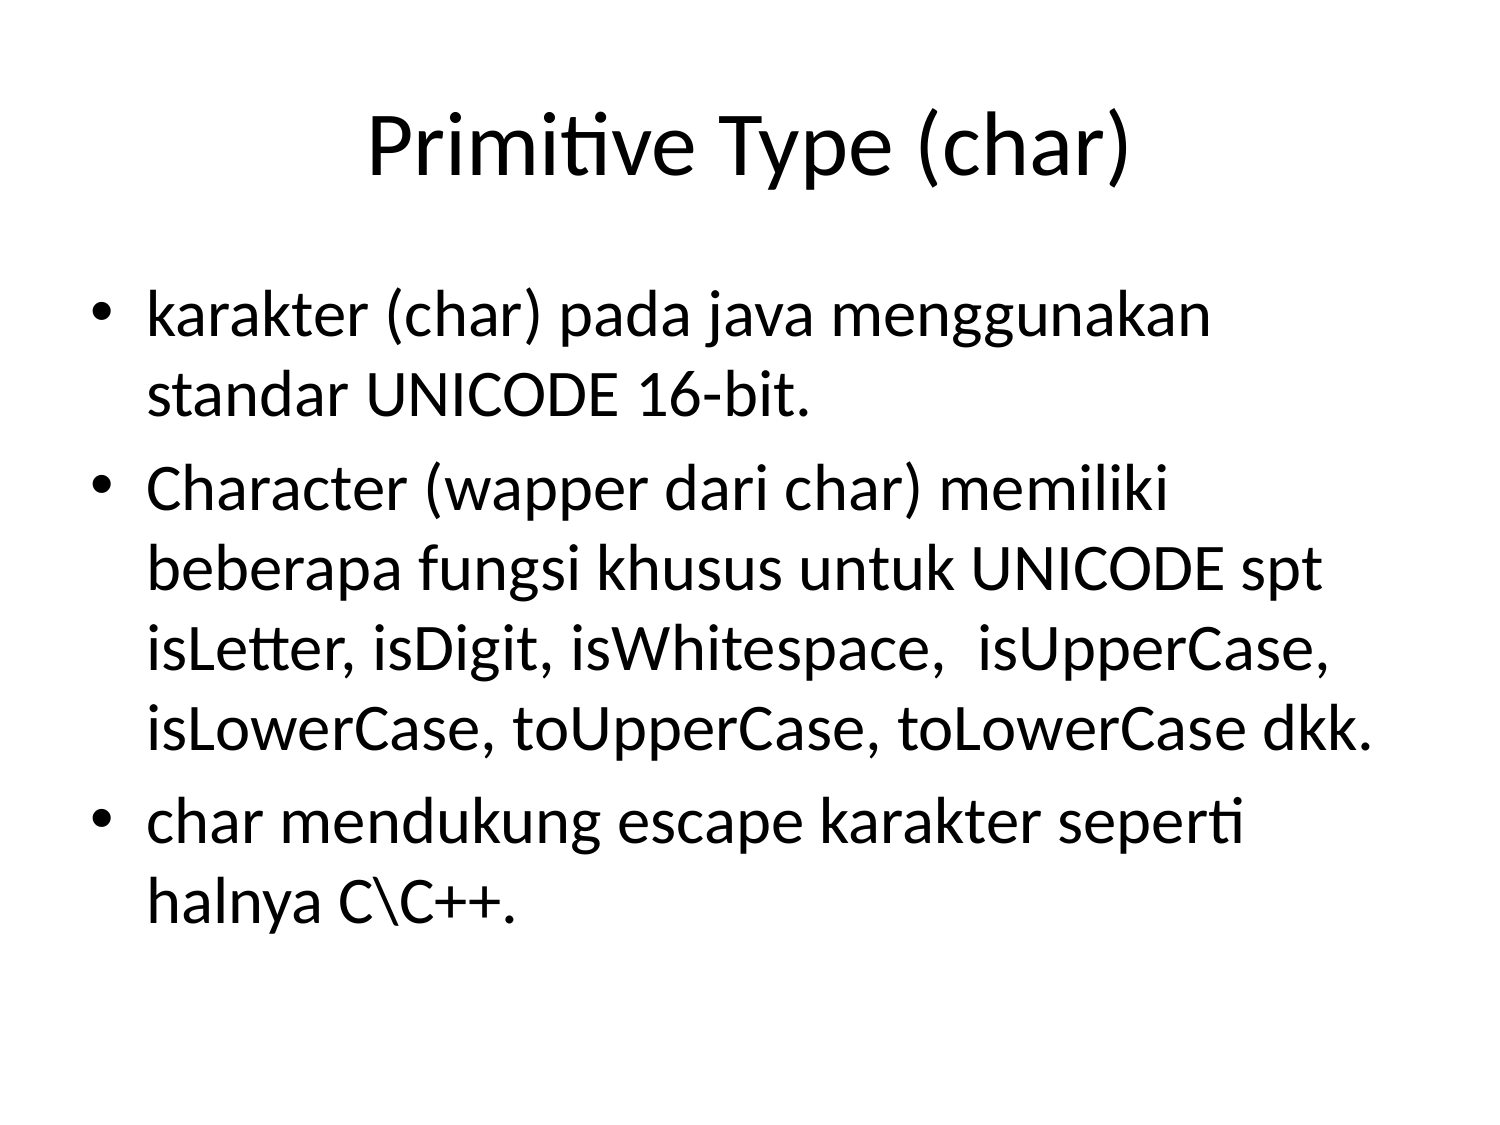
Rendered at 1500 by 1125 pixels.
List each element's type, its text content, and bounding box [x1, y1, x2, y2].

list karakter (char) pada java menggunakan standar UNICODE 16-bit. Character (wapper dari char) memiliki beberapa fungsi khusus untuk UNICODE spt isLetter, isDigit, isWhitespace, isUpperCase, isLowerCase, toUpperCase, toLowerCase dkk. char mendukung escape karakter seperti halnya C\C++. [75, 262, 1425, 1005]
title Primitive Type (char) [75, 45, 1425, 233]
